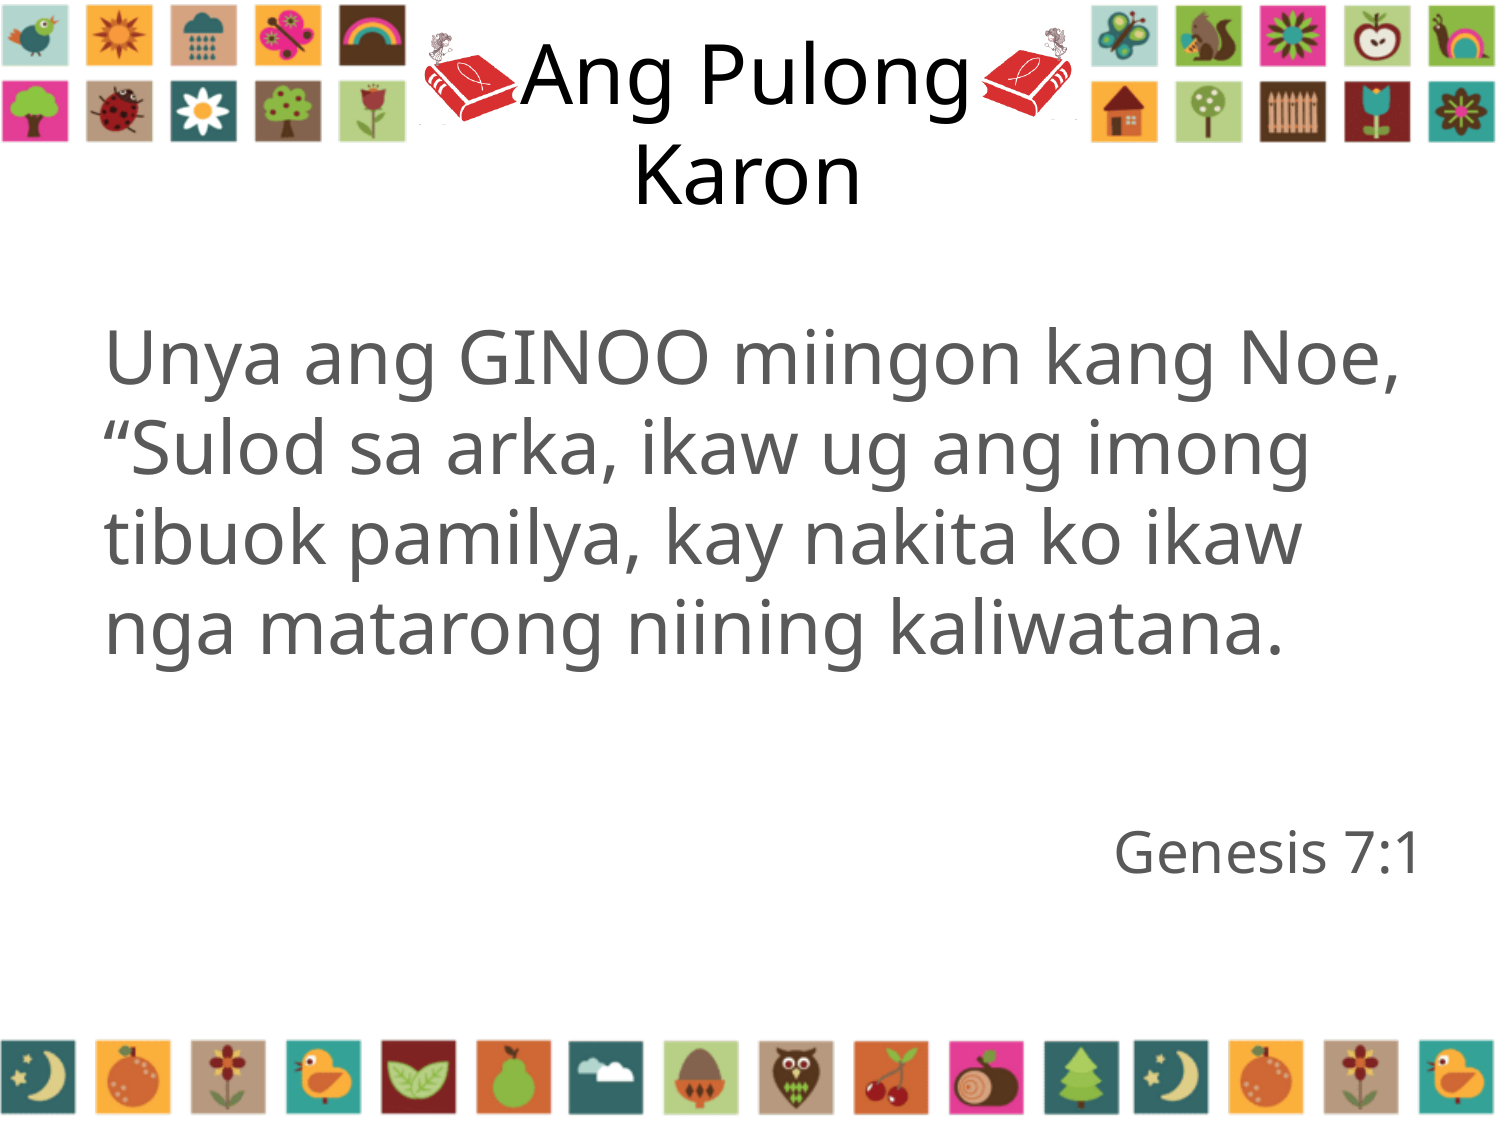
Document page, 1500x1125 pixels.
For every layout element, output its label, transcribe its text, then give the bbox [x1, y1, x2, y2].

picture [950, 3, 1500, 150]
text_box Ang Pulong Karon [414, 13, 1080, 229]
text_box Unya ang GINOO miingon kang Noe, “Sulod sa arka, ikaw ug ang imong tibuok pamilya, kay nakita ko ikaw nga matarong niining kaliwatana. [88, 302, 1436, 678]
picture [0, 3, 550, 150]
text_box Genesis 7:1 [808, 807, 1441, 893]
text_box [0, 1028, 1500, 1118]
